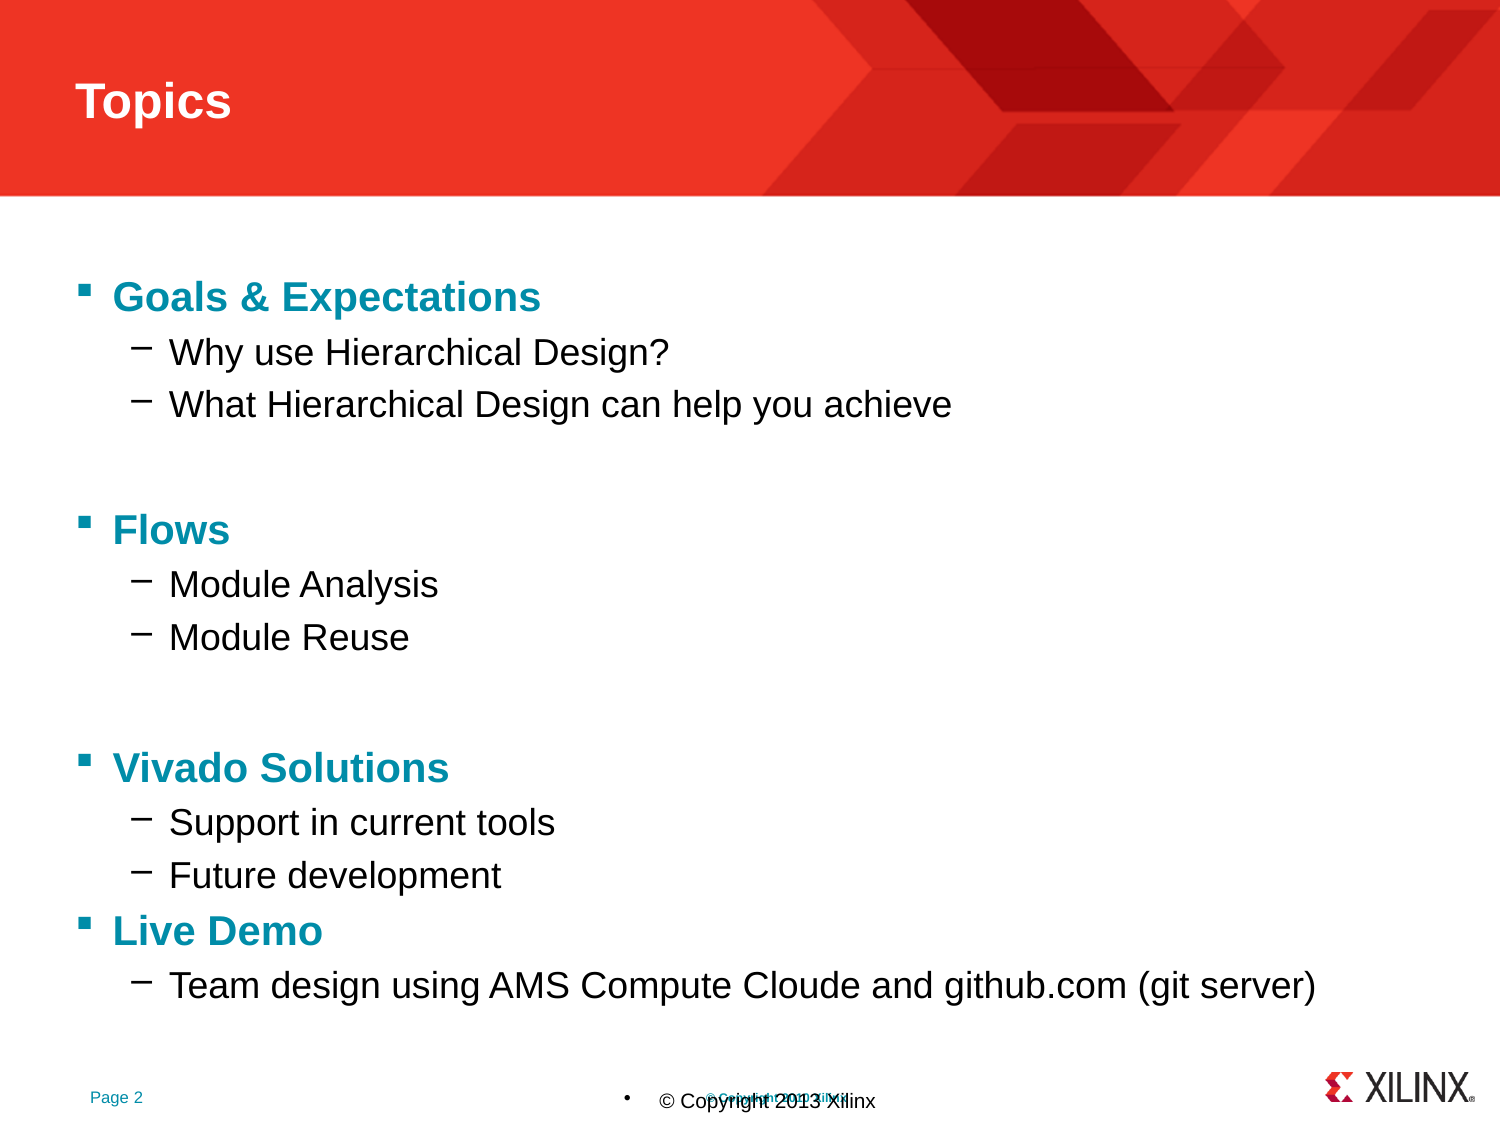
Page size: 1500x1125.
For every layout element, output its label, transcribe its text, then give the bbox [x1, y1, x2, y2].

picture [0, 0, 1500, 197]
list Goals & Expectations Why use Hierarchical Design? What Hierarchical Design can help you achieve Flows Module Analysis Module Reuse Vivado Solutions Support in current tools Future development Live Demo Team design using AMS Compute Cloude and github.com (git server) [74, 262, 1351, 1006]
picture [1325, 1072, 1475, 1102]
title Topics [74, 0, 876, 188]
slide_number Page 2 [74, 1078, 213, 1120]
